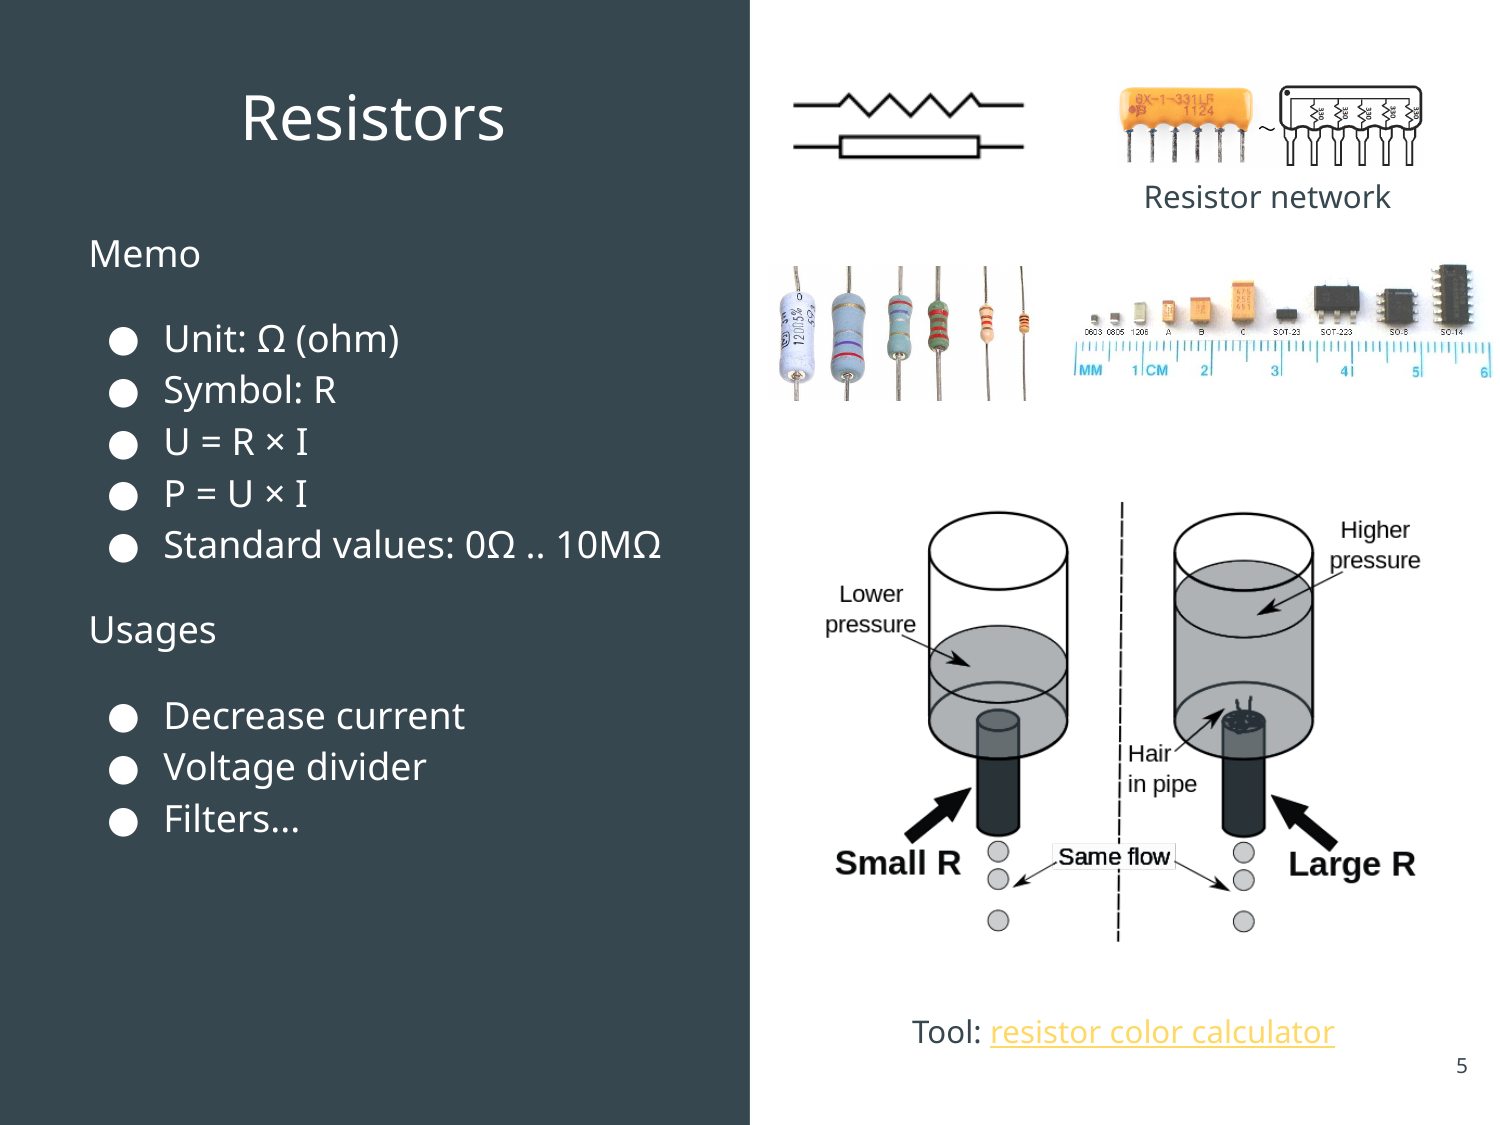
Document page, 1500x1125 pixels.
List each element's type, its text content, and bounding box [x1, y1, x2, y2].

title Memo Unit: Ω (ohm) Symbol: R U = R × I P = U × I Standard values: 0Ω .. 10MΩ Usages Decrease current Voltage divider Filters... [73, 231, 724, 1061]
list Resistor network [1109, 137, 1426, 255]
picture [798, 501, 1451, 944]
picture [792, 90, 1028, 162]
title Resistors [0, 0, 748, 231]
picture [1071, 260, 1494, 378]
slide_number ‹#› [1392, 1023, 1483, 1110]
list Tool: resistor color calculator [747, 974, 1500, 1092]
picture [764, 266, 1036, 401]
picture [1117, 82, 1426, 170]
